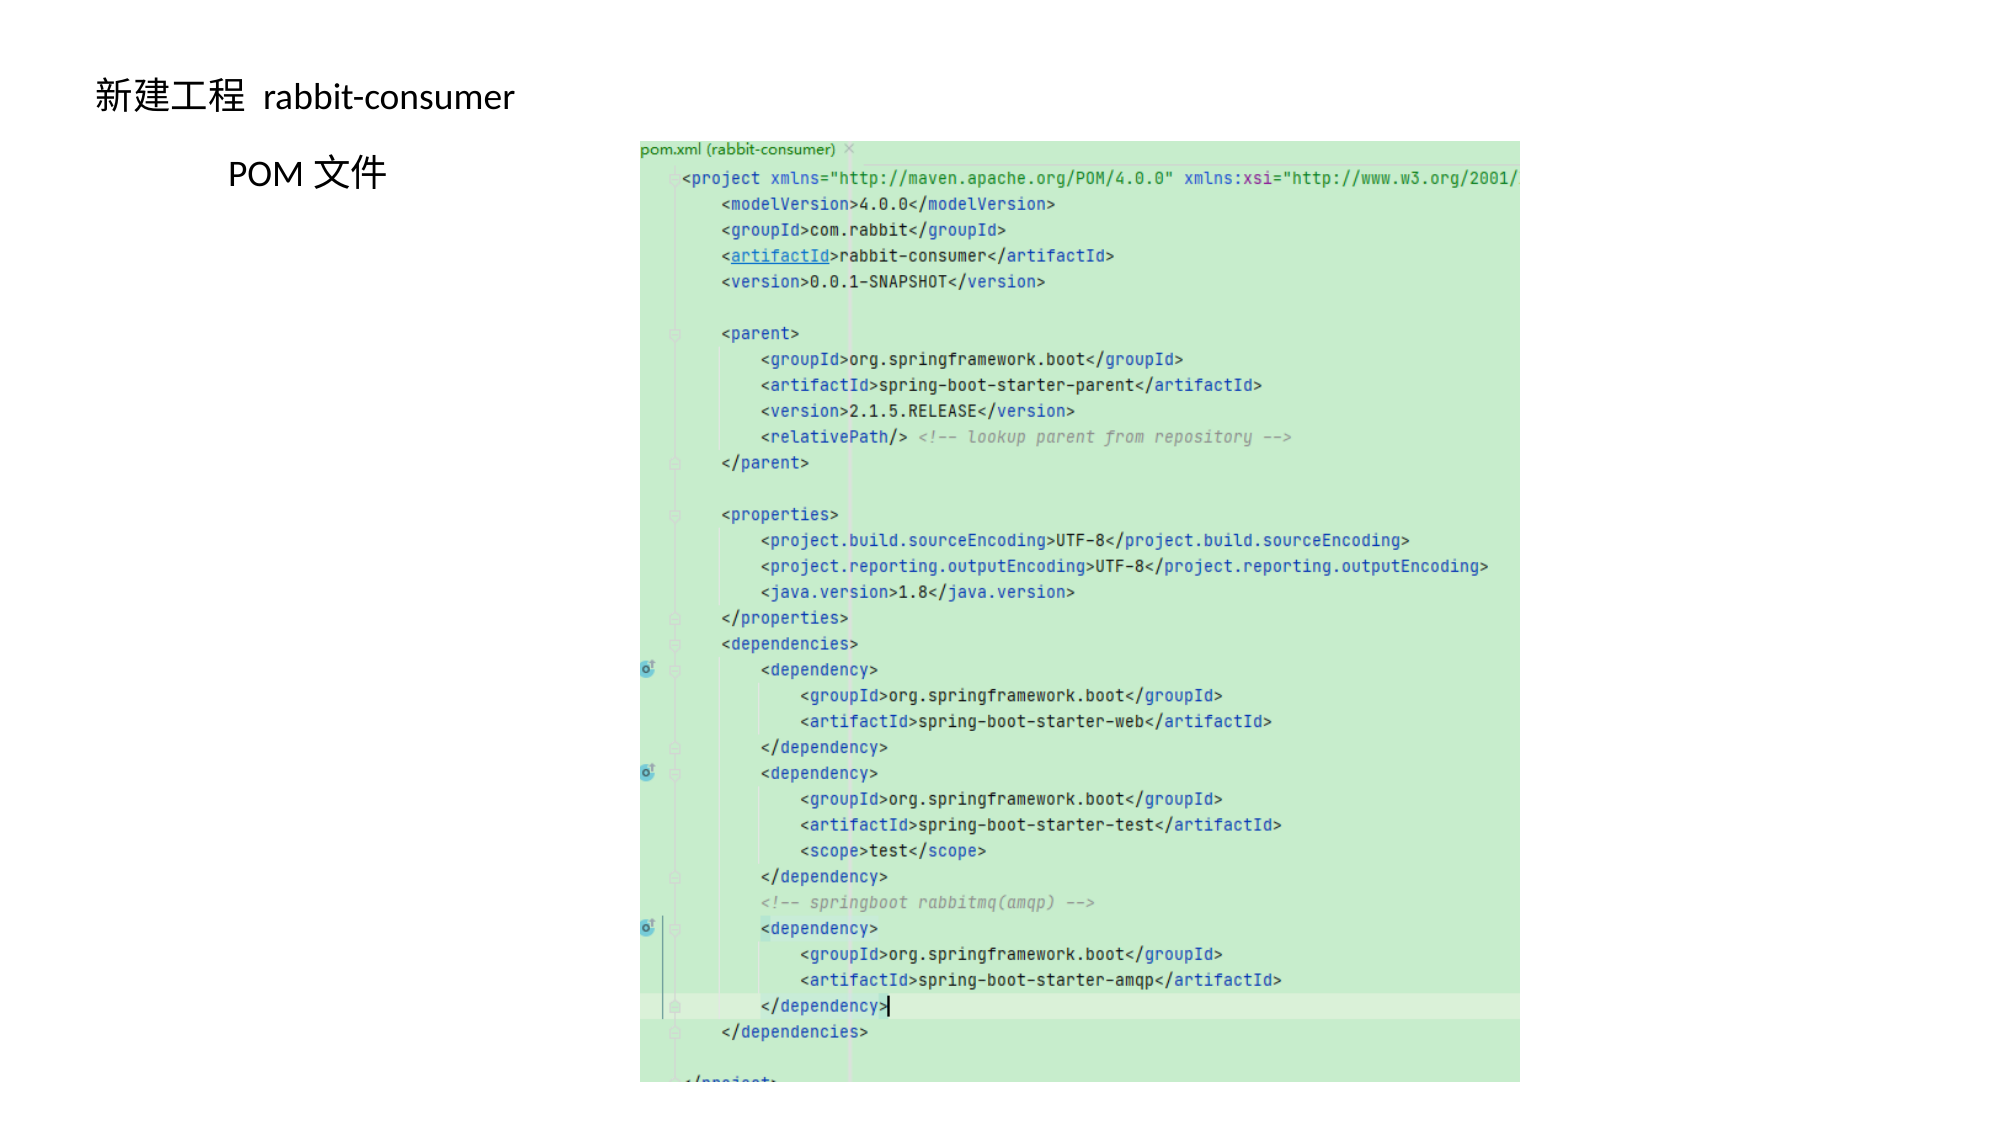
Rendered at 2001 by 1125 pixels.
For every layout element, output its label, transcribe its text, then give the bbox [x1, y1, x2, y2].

text_box 新建工程 rabbit-consumer [80, 64, 590, 125]
text_box POM文件 [213, 141, 426, 201]
picture [640, 141, 1520, 1082]
